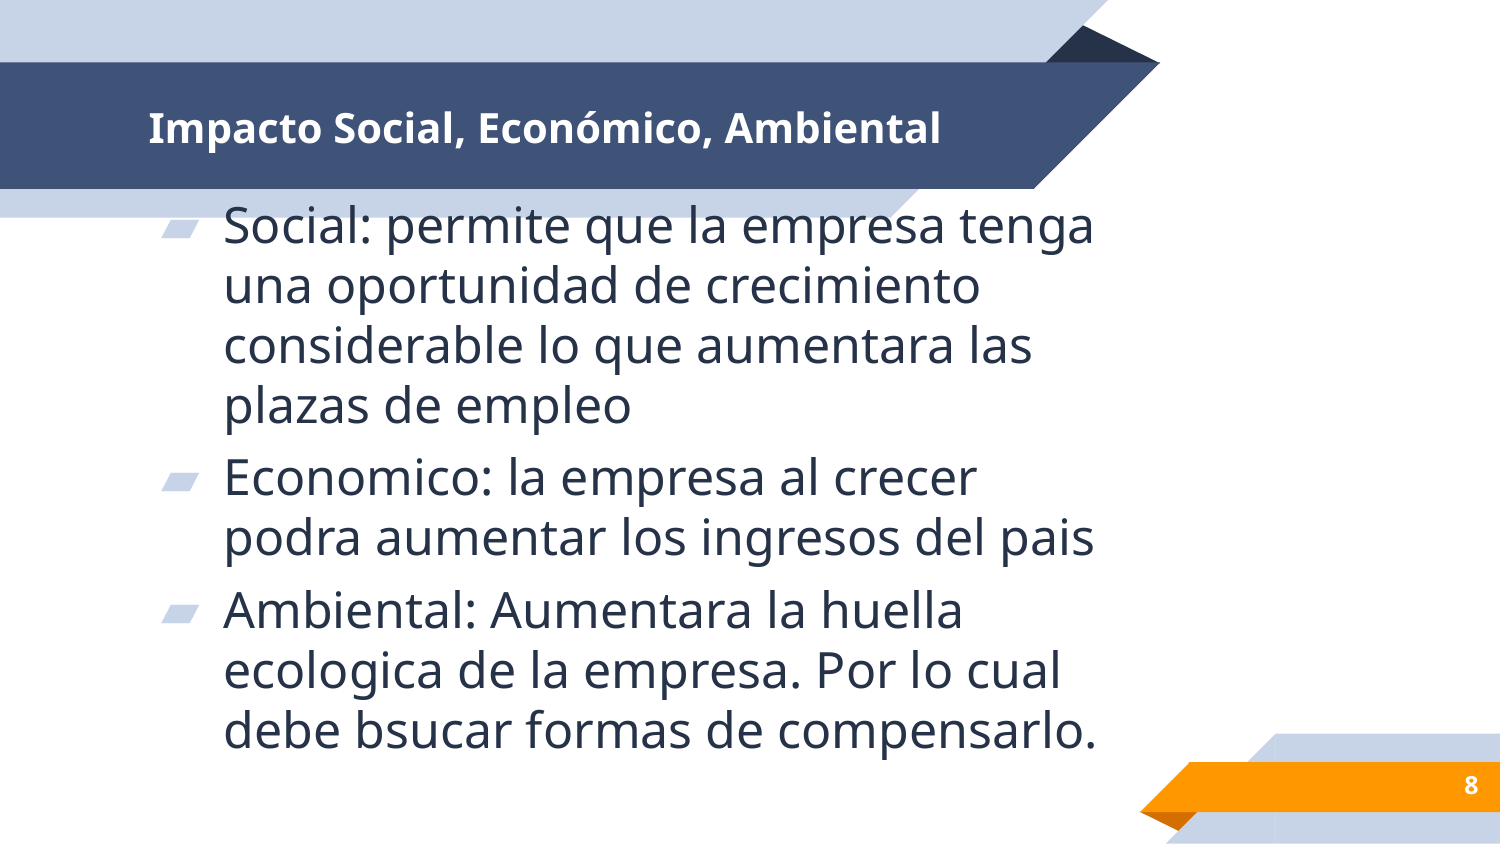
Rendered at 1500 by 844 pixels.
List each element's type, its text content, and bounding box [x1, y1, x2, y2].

list Social: permite que la empresa tenga una oportunidad de crecimiento considerable lo que aumentara las plazas de empleo Economico: la empresa al crecer podra aumentar los ingresos del pais Ambiental: Aumentara la huella ecologica de la empresa. Por lo cual debe bsucar formas de compensarlo. [133, 217, 1140, 734]
slide_number 8 [1249, 760, 1494, 813]
title Impacto Social, Económico, Ambiental [133, 64, 1035, 190]
